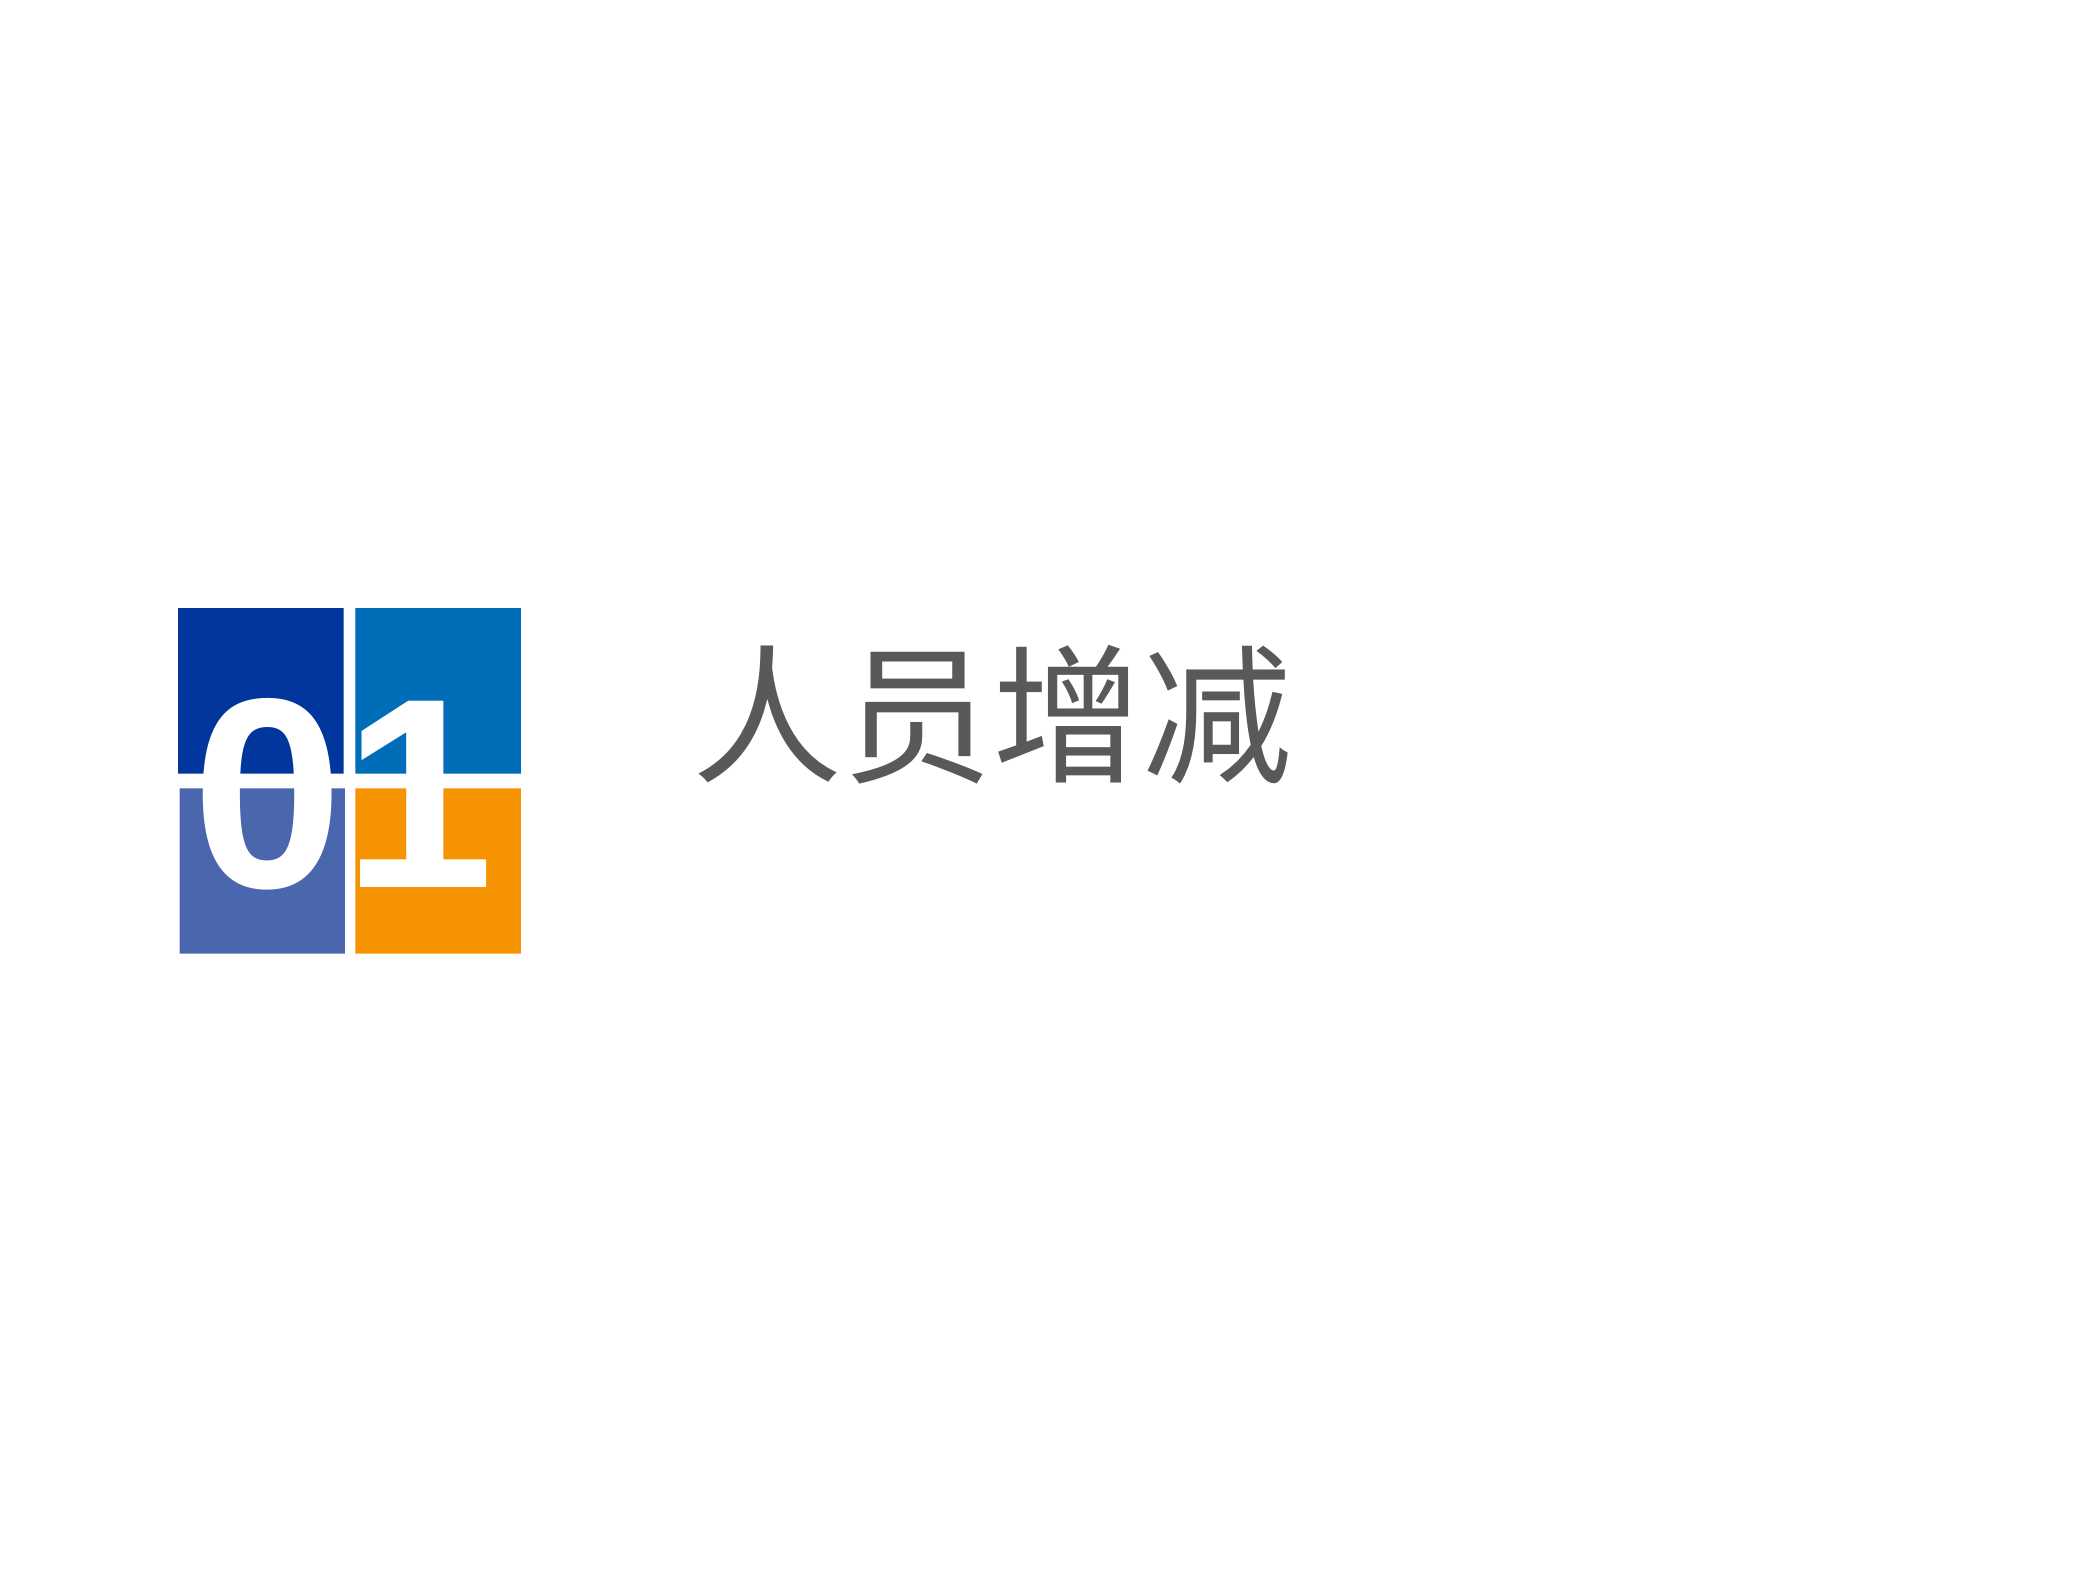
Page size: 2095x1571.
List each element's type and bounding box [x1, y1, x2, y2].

text_box [177, 607, 1917, 955]
